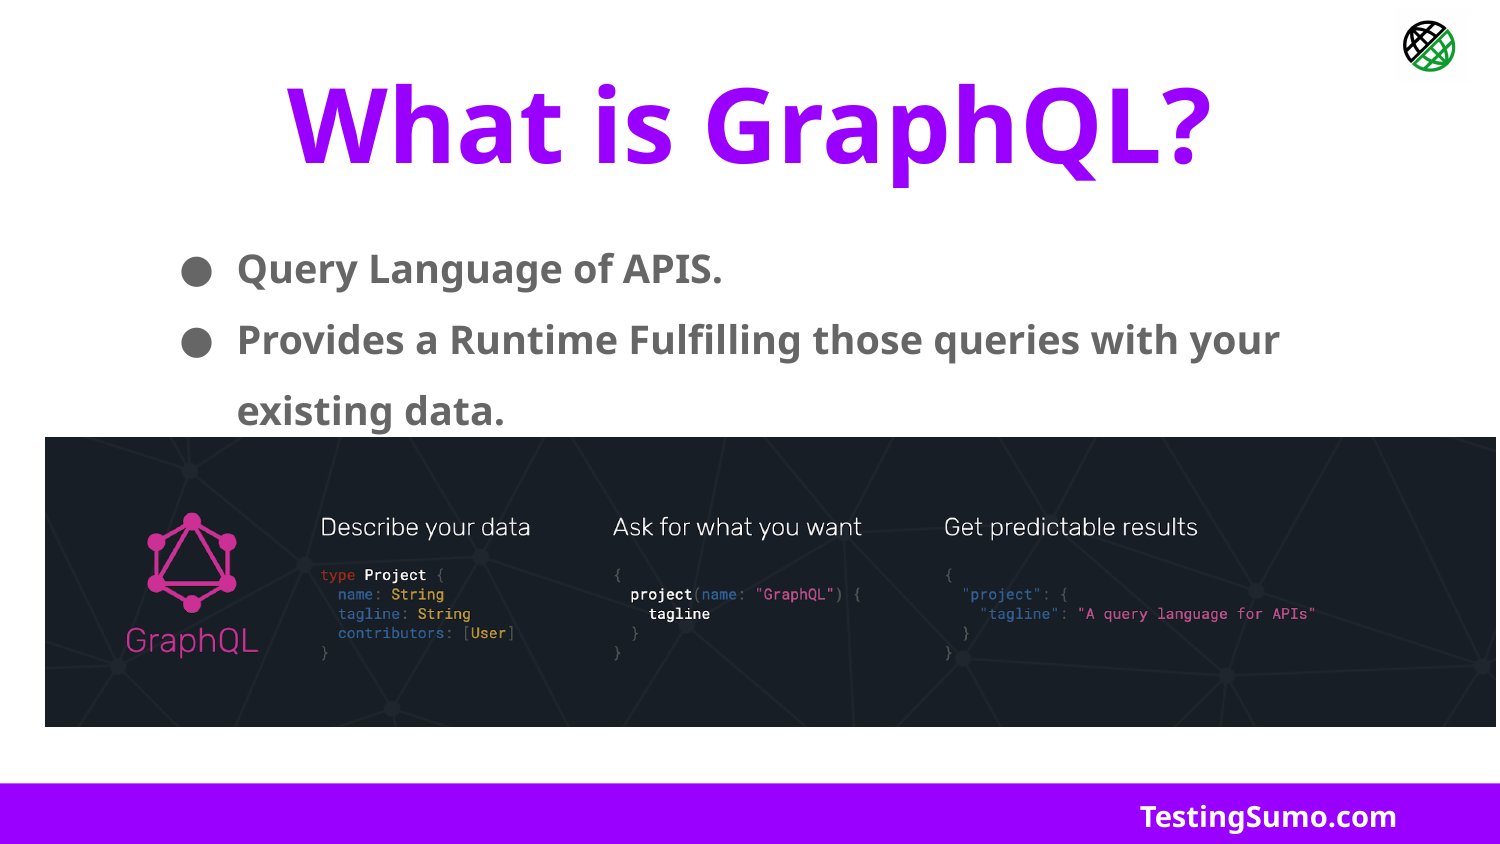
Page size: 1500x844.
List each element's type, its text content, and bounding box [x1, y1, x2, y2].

picture [1393, 9, 1471, 82]
text_box Query Language of APIS. Provides a Runtime Fulfilling those queries with your existing data. [146, 205, 1395, 435]
title What is GraphQL? [51, 52, 1449, 191]
picture [45, 437, 1496, 727]
